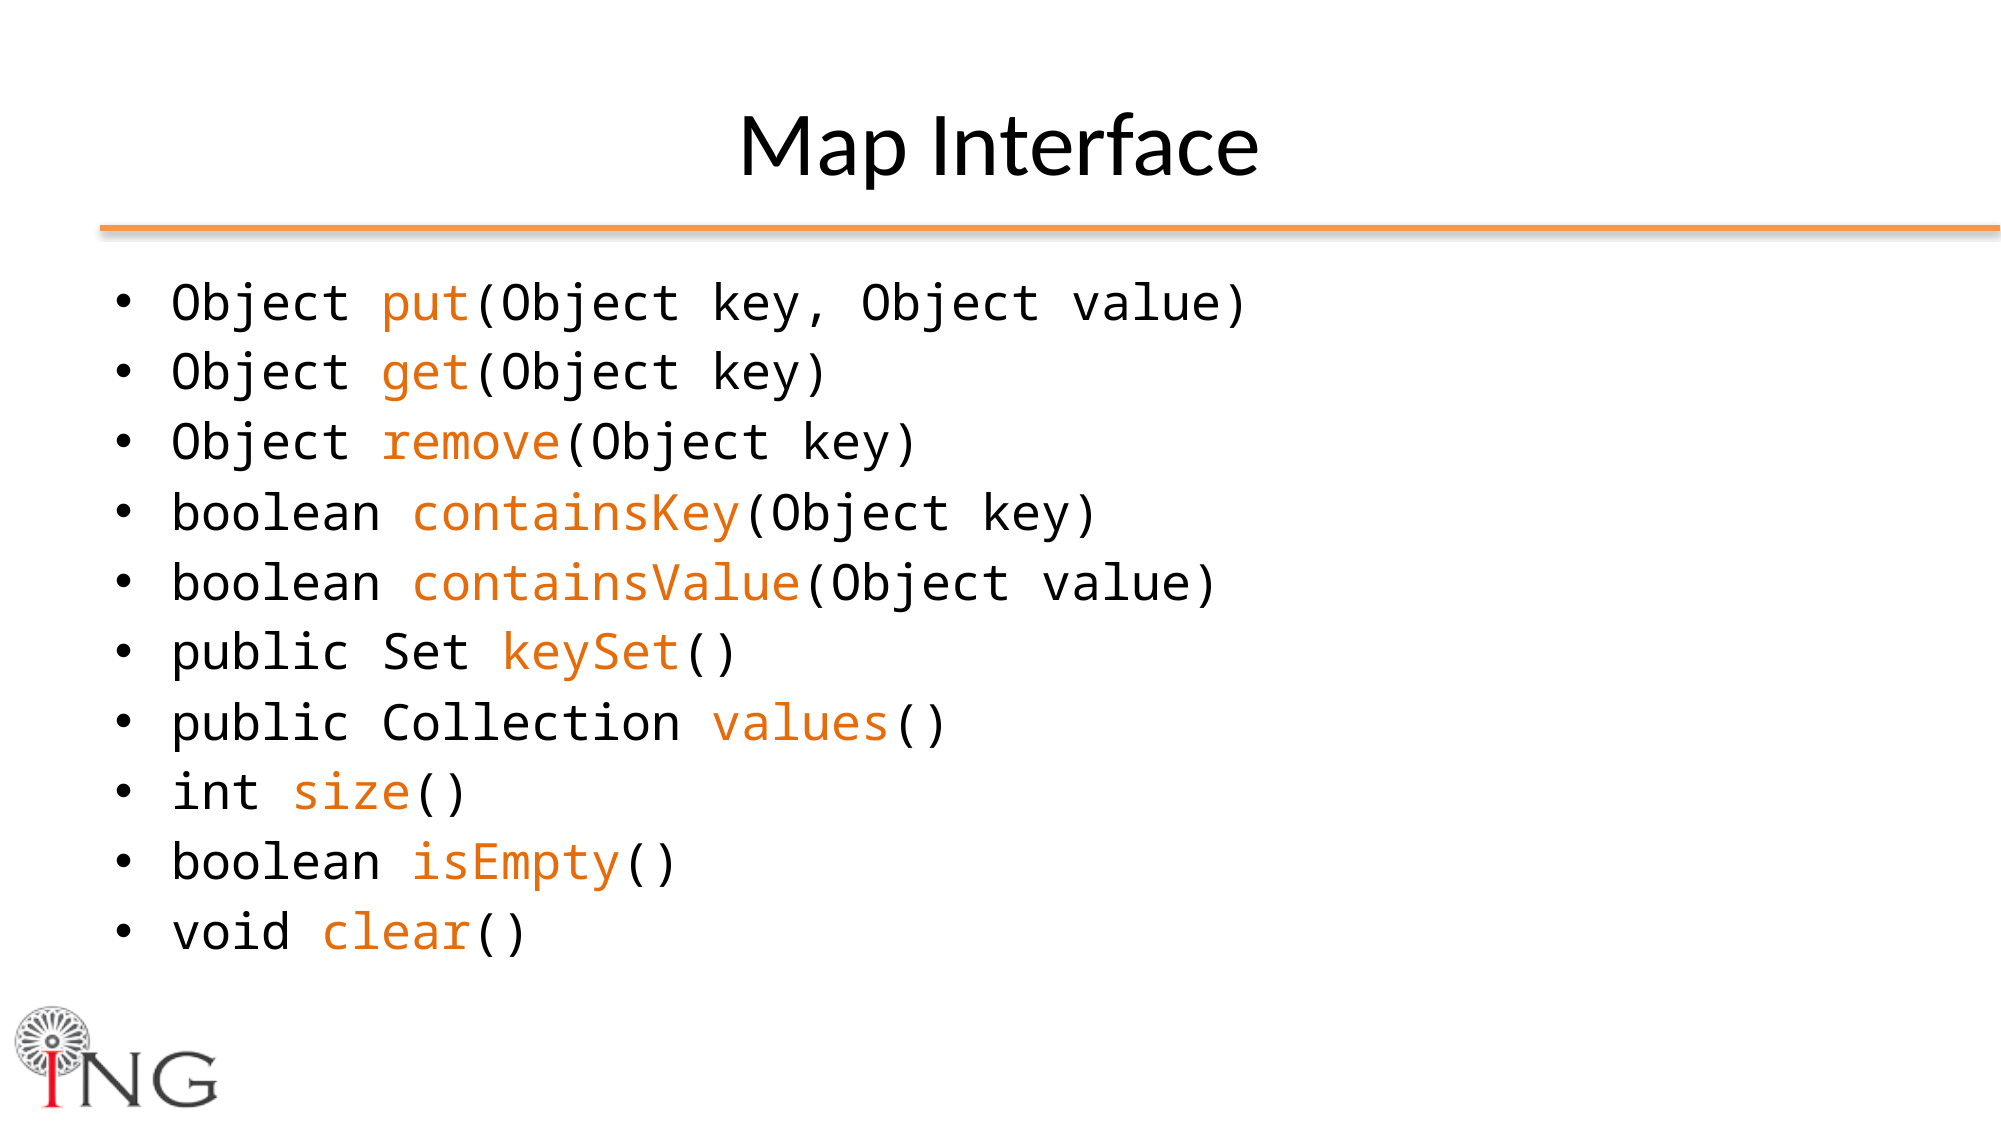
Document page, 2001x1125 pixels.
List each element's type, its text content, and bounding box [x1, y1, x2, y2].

title Map Interface [99, 45, 1900, 233]
picture [0, 987, 244, 1125]
list Object put(Object key, Object value) Object get(Object key) Object remove(Object key) boolean containsKey(Object key) boolean containsValue(Object value) public Set keySet() public Collection values() int size() boolean isEmpty() void clear() [99, 262, 1900, 1005]
